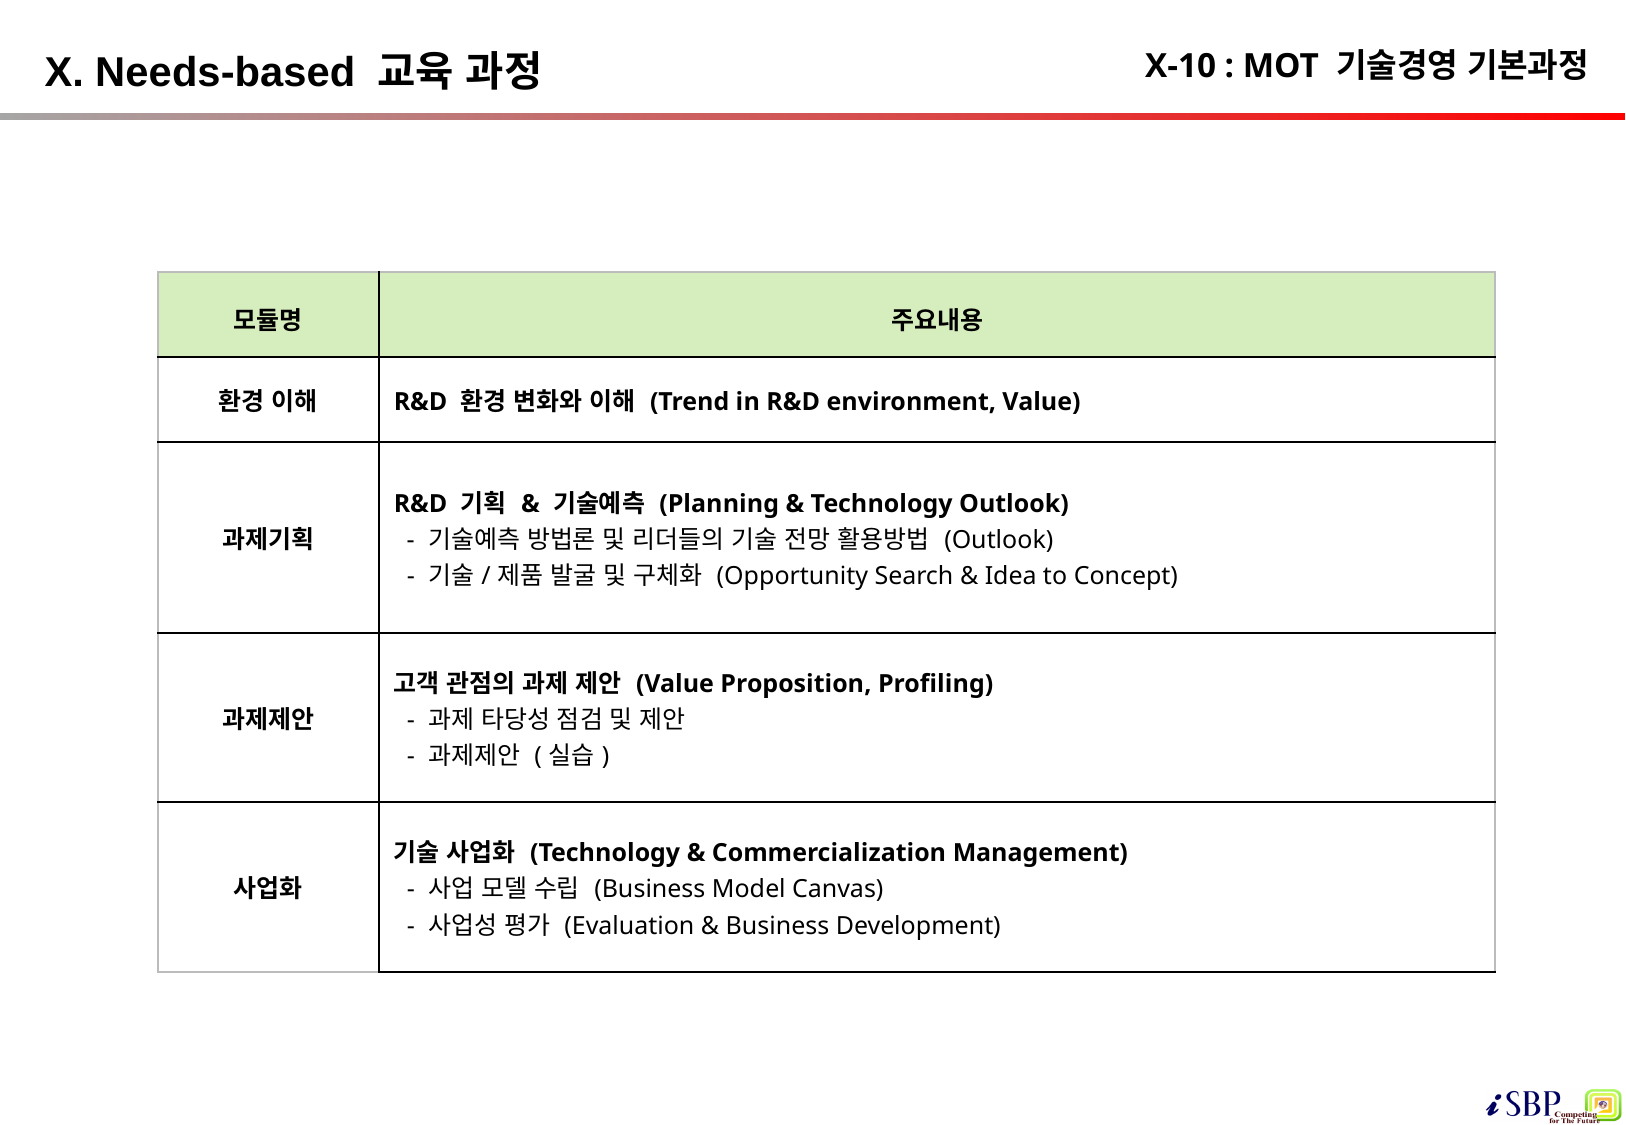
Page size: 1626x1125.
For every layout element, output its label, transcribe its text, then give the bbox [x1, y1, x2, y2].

table_cell 사업화 [159, 803, 378, 971]
table_cell R&D 기획 & 기술예측 (Planning & Technology Outlook) - 기술예측 방법론 및 리더들의 기술 전망 활용방법 (Outlook) - 기술/제품 발굴 및 구체화 (Opportunity Search & Idea to Concept) [380, 443, 1494, 632]
picture [1485, 1088, 1622, 1124]
table_cell 기술 사업화 (Technology & Commercialization Management) - 사업 모델 수립 (Business Model Canvas) - 사업성 평가 (Evaluation & Business Development) [380, 803, 1494, 971]
text_box X. Needs-based 교육 과정 [29, 37, 558, 103]
table_header 모듈명 [159, 273, 378, 356]
table_cell 고객 관점의 과제 제안 (Value Proposition, Profiling) - 과제 타당성 점검 및 제안 - 과제제안 (실습) [380, 634, 1494, 801]
table_cell R&D 환경 변화와 이해 (Trend in R&D environment, Value) [380, 358, 1494, 441]
table_cell 과제제안 [159, 634, 378, 801]
title X-10 : MOT 기술경영 기본과정 [1095, 35, 1604, 92]
table_cell 환경 이해 [159, 358, 378, 441]
table_header 주요내용 [380, 273, 1494, 356]
table_cell 과제기획 [159, 443, 378, 632]
